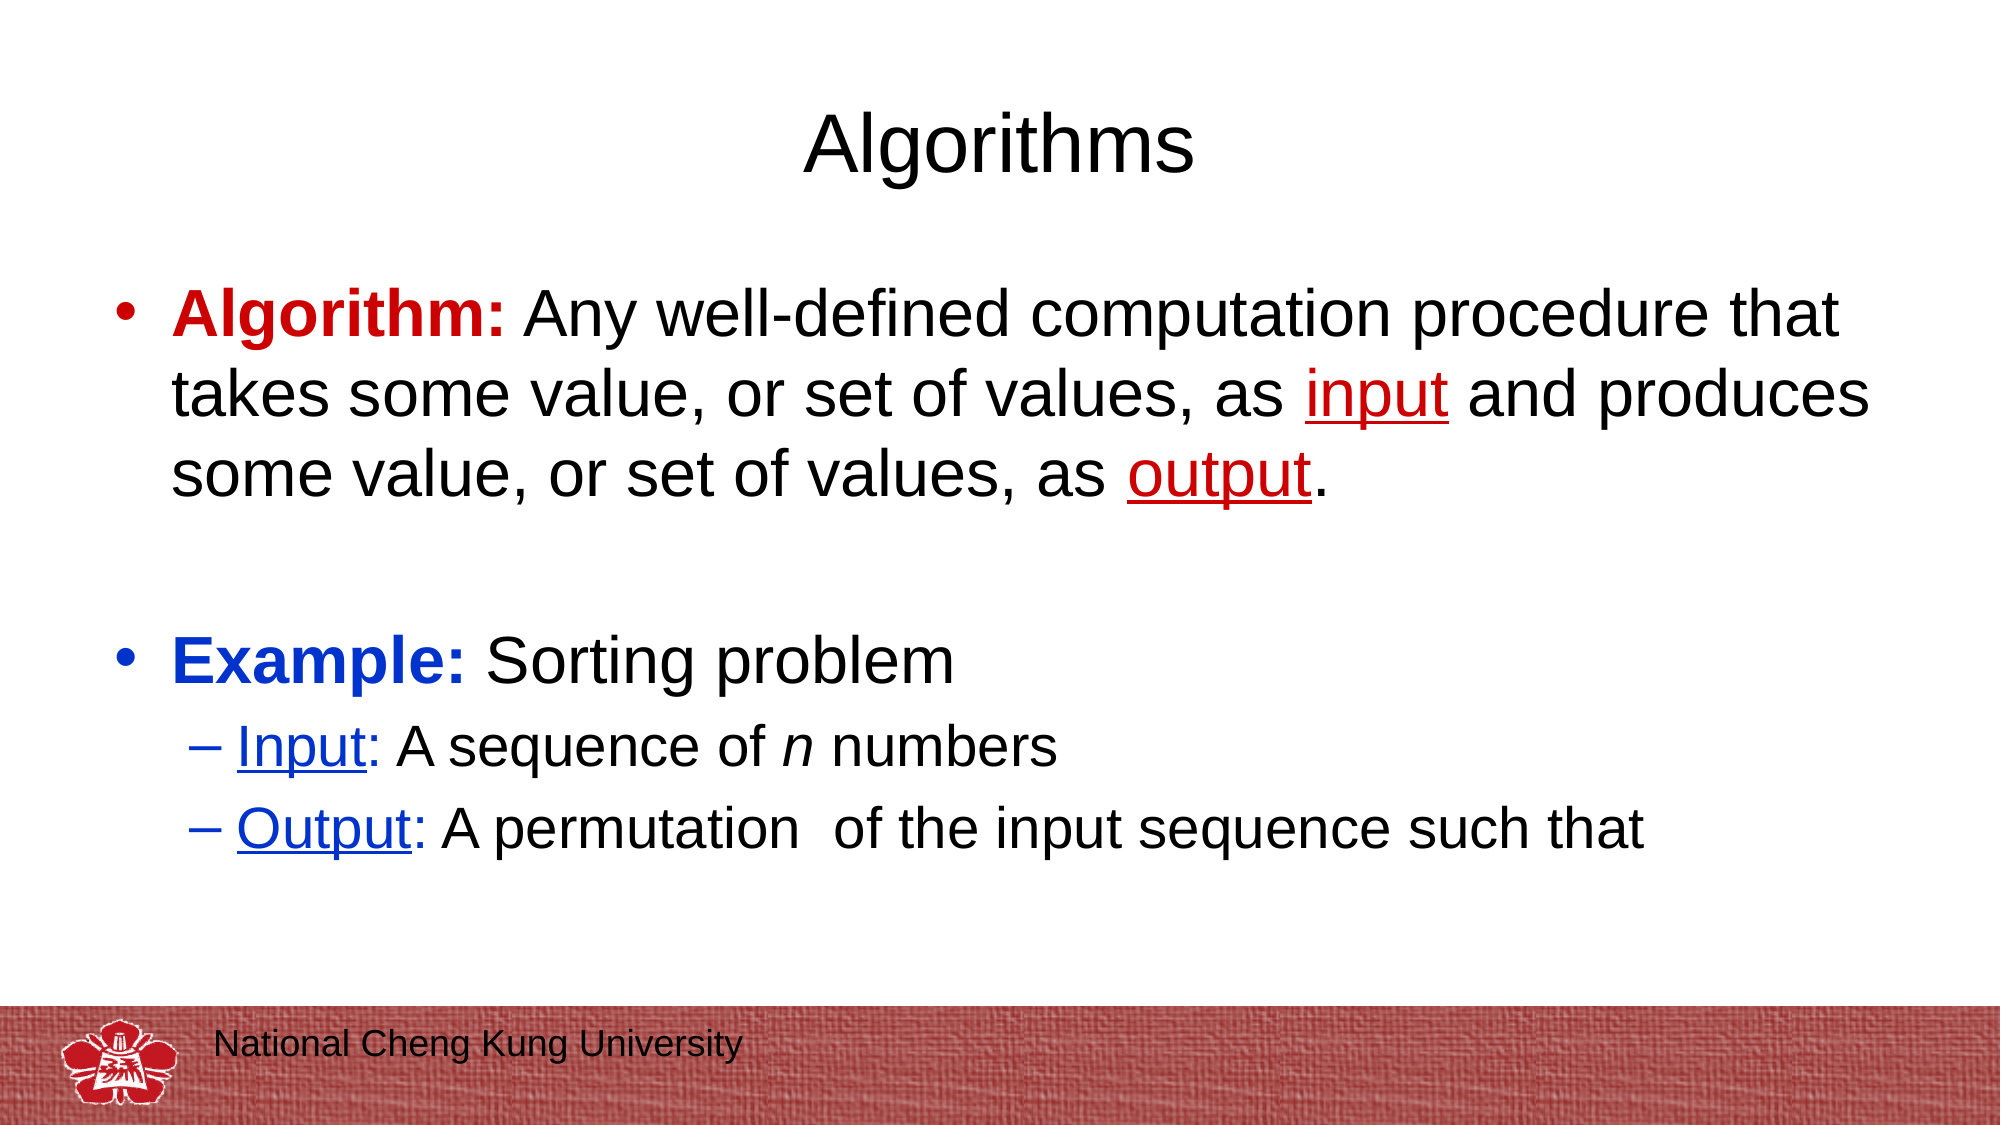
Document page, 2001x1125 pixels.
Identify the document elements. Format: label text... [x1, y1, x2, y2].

picture [39, 1006, 197, 1125]
title Algorithms [99, 45, 1900, 233]
